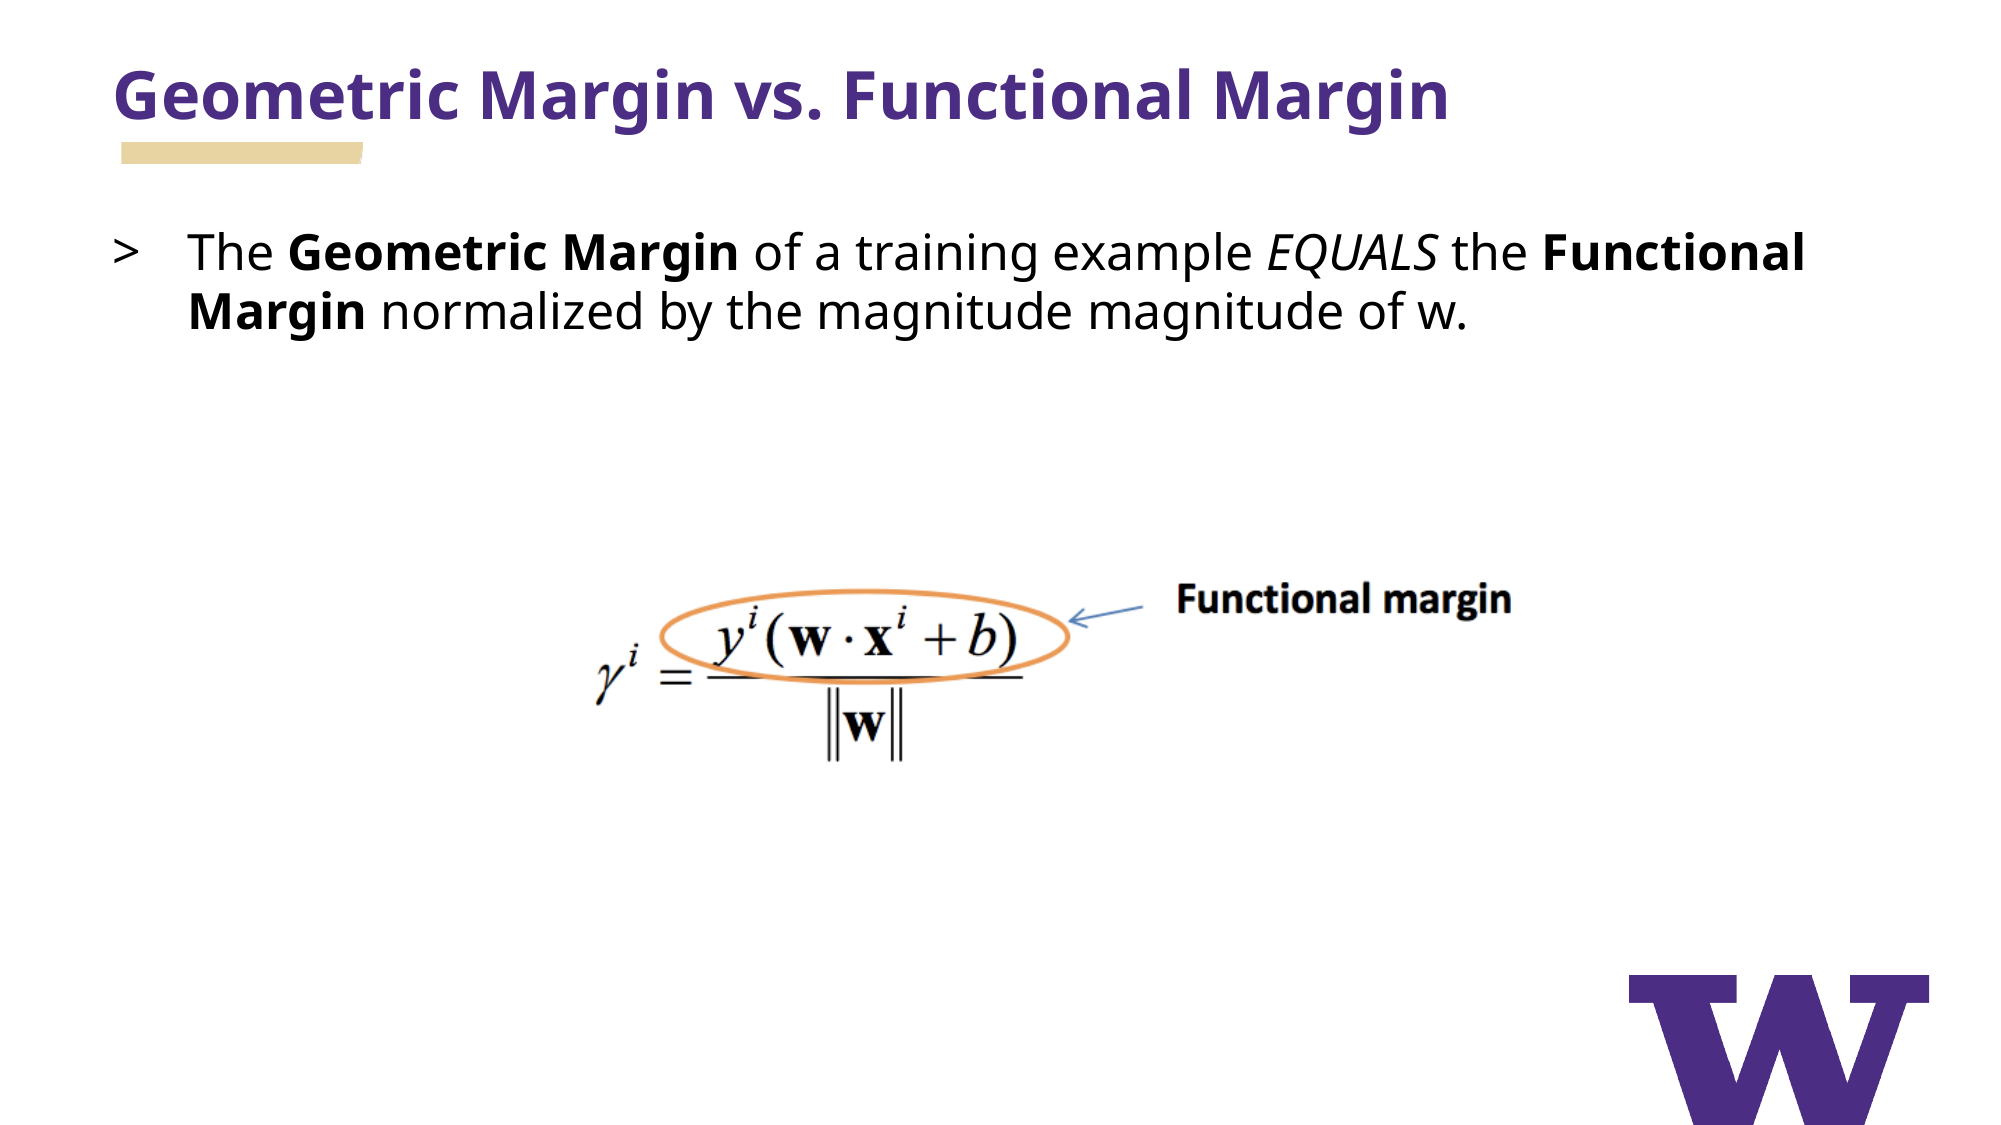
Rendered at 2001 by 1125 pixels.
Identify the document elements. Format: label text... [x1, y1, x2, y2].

title Geometric Margin vs. Functional Margin [97, 17, 1891, 141]
picture [566, 553, 1537, 766]
picture [1629, 975, 1930, 1125]
list The Geometric Margin of a training example EQUALS the Functional Margin normalized by the magnitude magnitude of w. [97, 212, 1891, 896]
